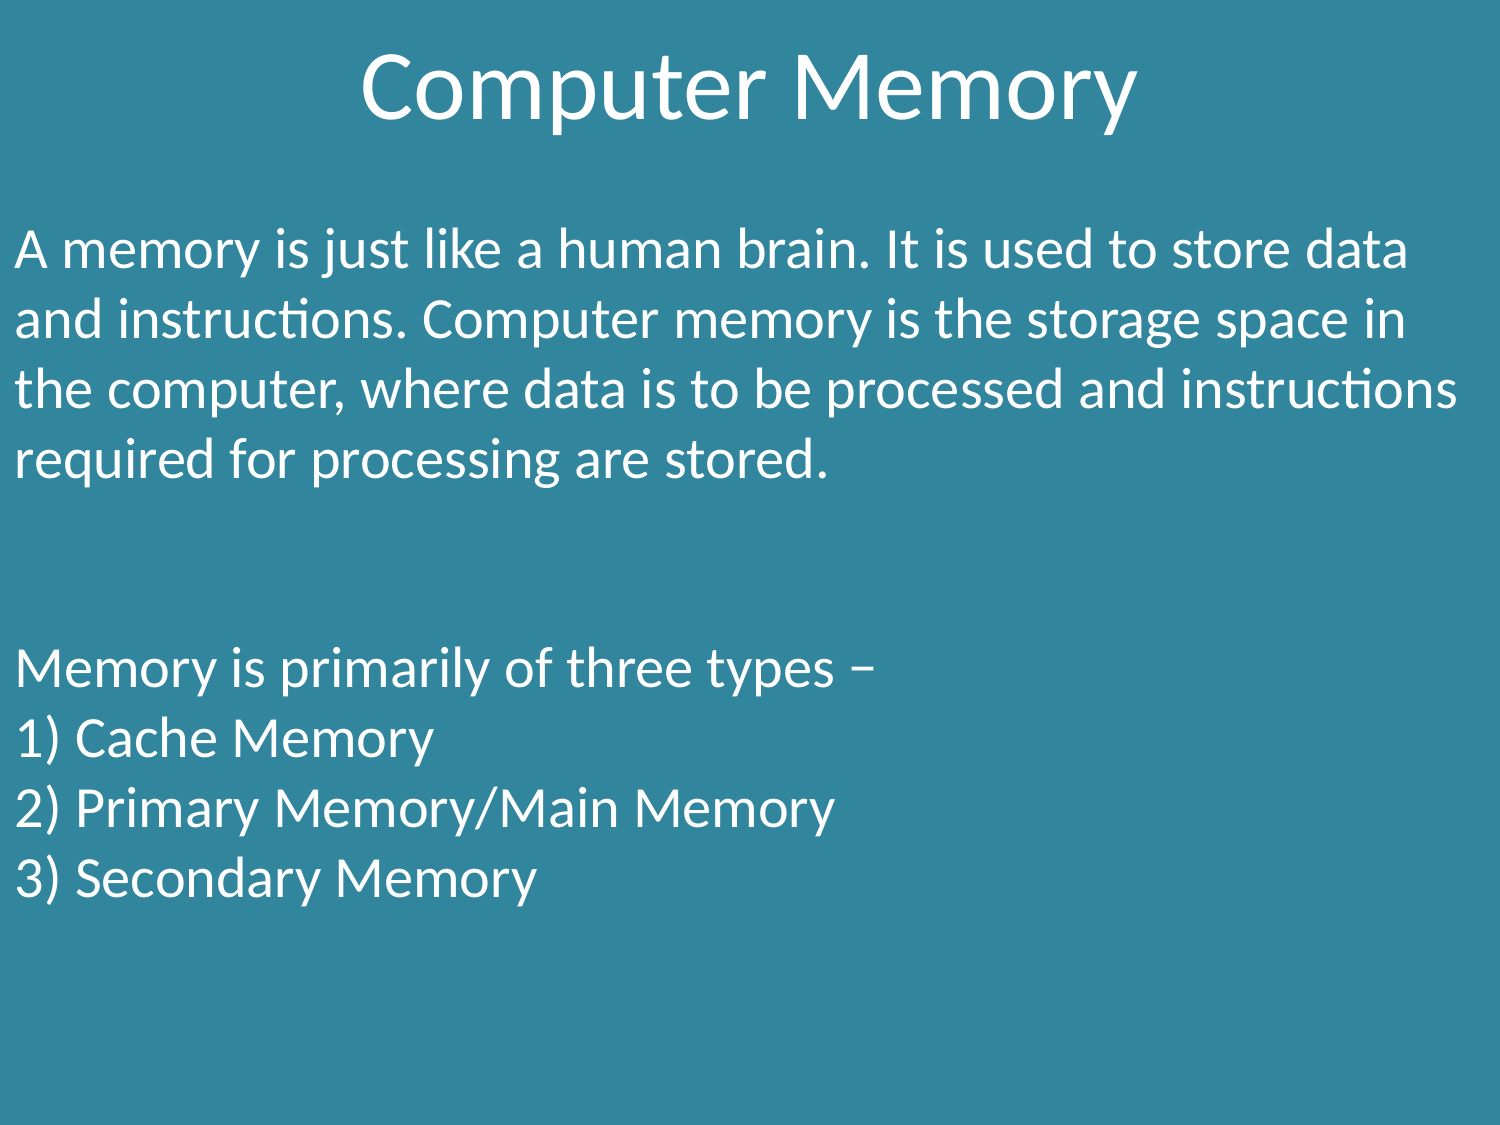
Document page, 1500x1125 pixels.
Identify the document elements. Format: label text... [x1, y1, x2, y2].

text_box Computer Memory A memory is just like a human brain. It is used to store data and instructions. Computer memory is the storage space in the computer, where data is to be processed and instructions required for processing are stored. Memory is primarily of three types − 1) Cache Memory 2) Primary Memory/Main Memory 3) Secondary Memory [0, 12, 1500, 917]
